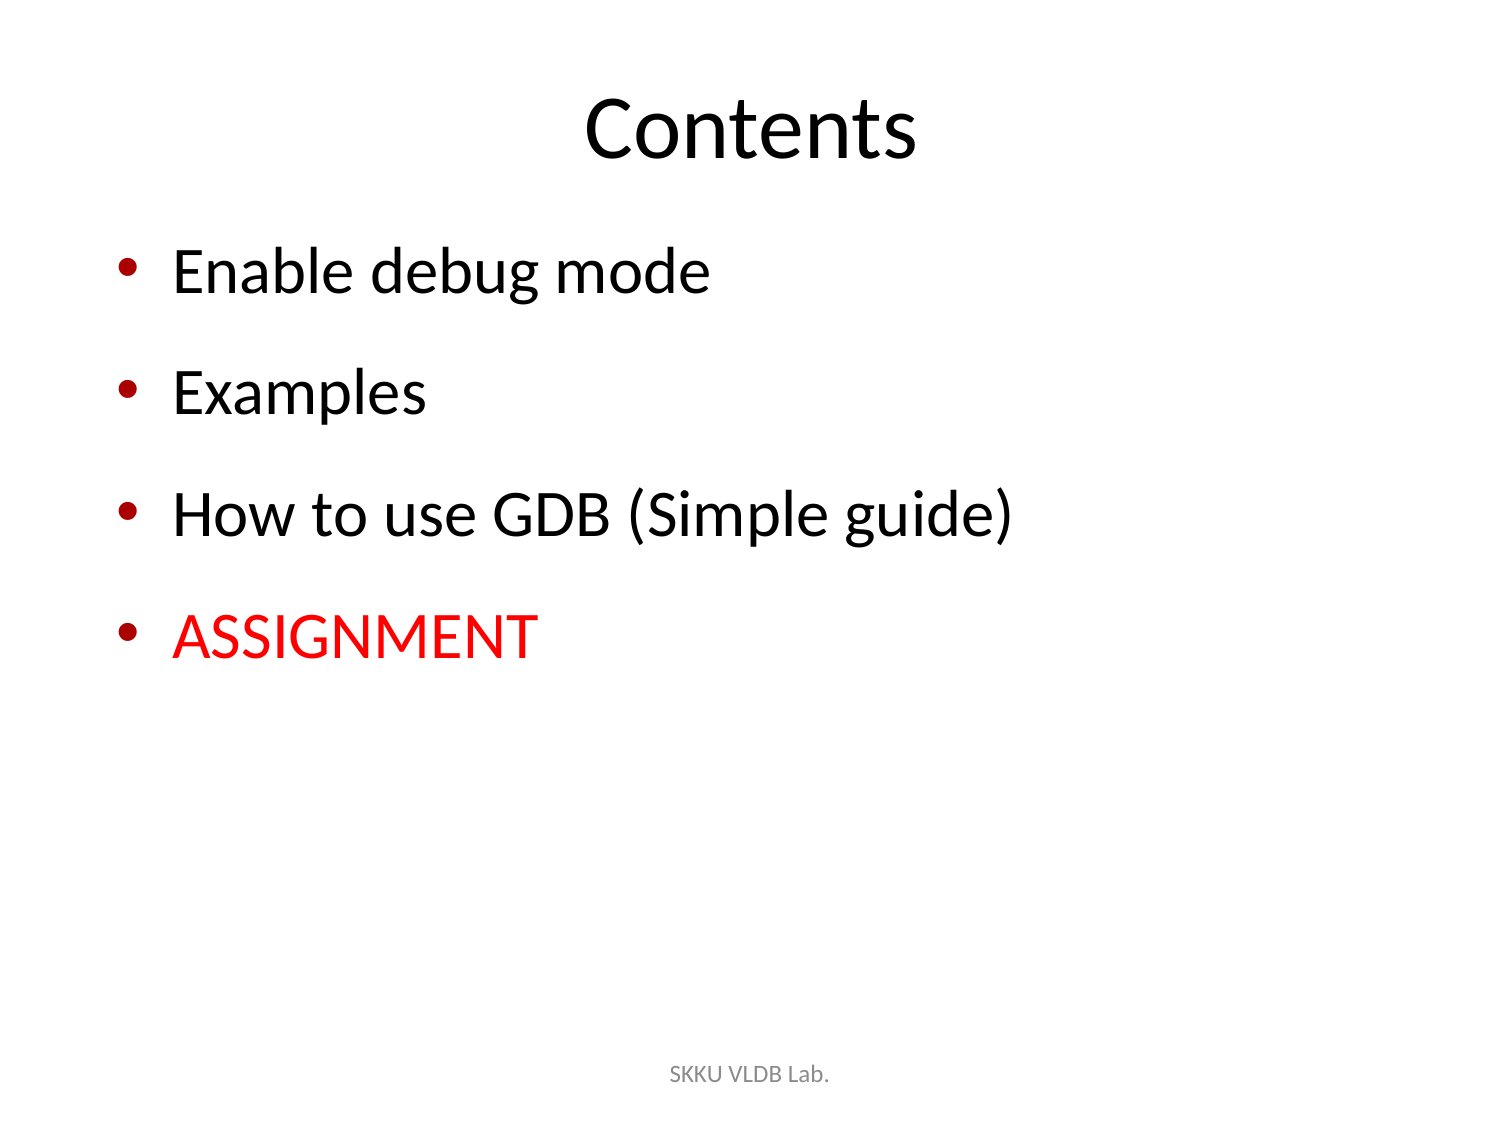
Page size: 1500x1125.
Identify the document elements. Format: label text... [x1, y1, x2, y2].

title Contents [101, 45, 1402, 198]
list Enable debug mode Examples How to use GDB (Simple guide) ASSIGNMENT [101, 218, 1402, 1005]
footer SKKU VLDB Lab. [512, 1042, 988, 1103]
